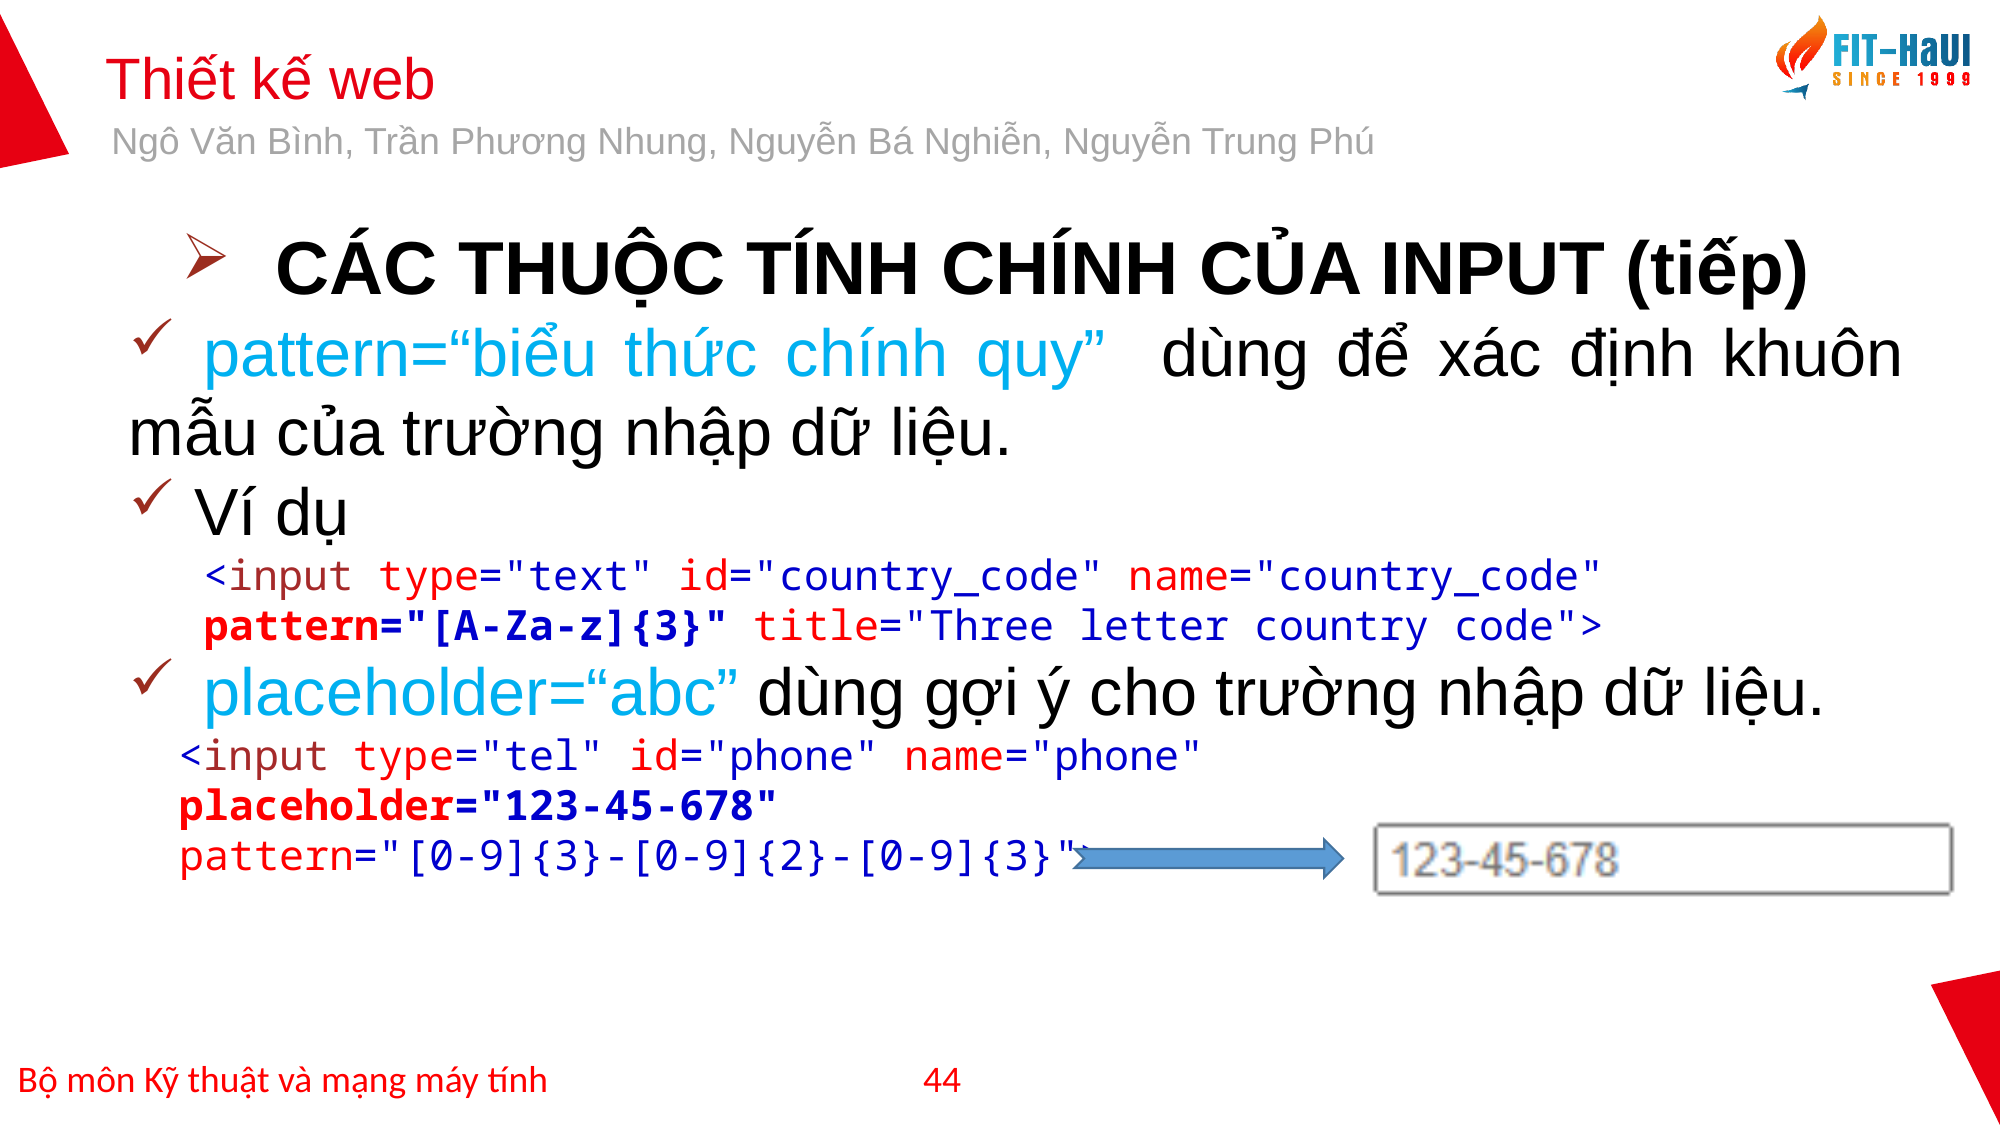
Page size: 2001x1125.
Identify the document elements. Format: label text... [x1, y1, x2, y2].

text_box CÁC THUỘC TÍNH CHÍNH CỦA INPUT (tiếp) pattern=“biểu thức chính quy” dùng để xác định khuôn mẫu của trường nhập dữ liệu. Ví dụ <input type="text" id="country_code" name="country_code" pattern="[A-Za-z]{3}" title="Three letter country code"> placeholder=“abc” dùng gợi ý cho trường nhập dữ liệu. <input type="tel" id="phone" name="phone" placeholder="123-45-678" pattern="[0-9]{3}-[0-9]{2}-[0-9]{3}"> [114, 211, 1919, 887]
picture [1360, 798, 2000, 931]
text_box [1072, 836, 1345, 880]
picture [1758, 0, 2000, 150]
